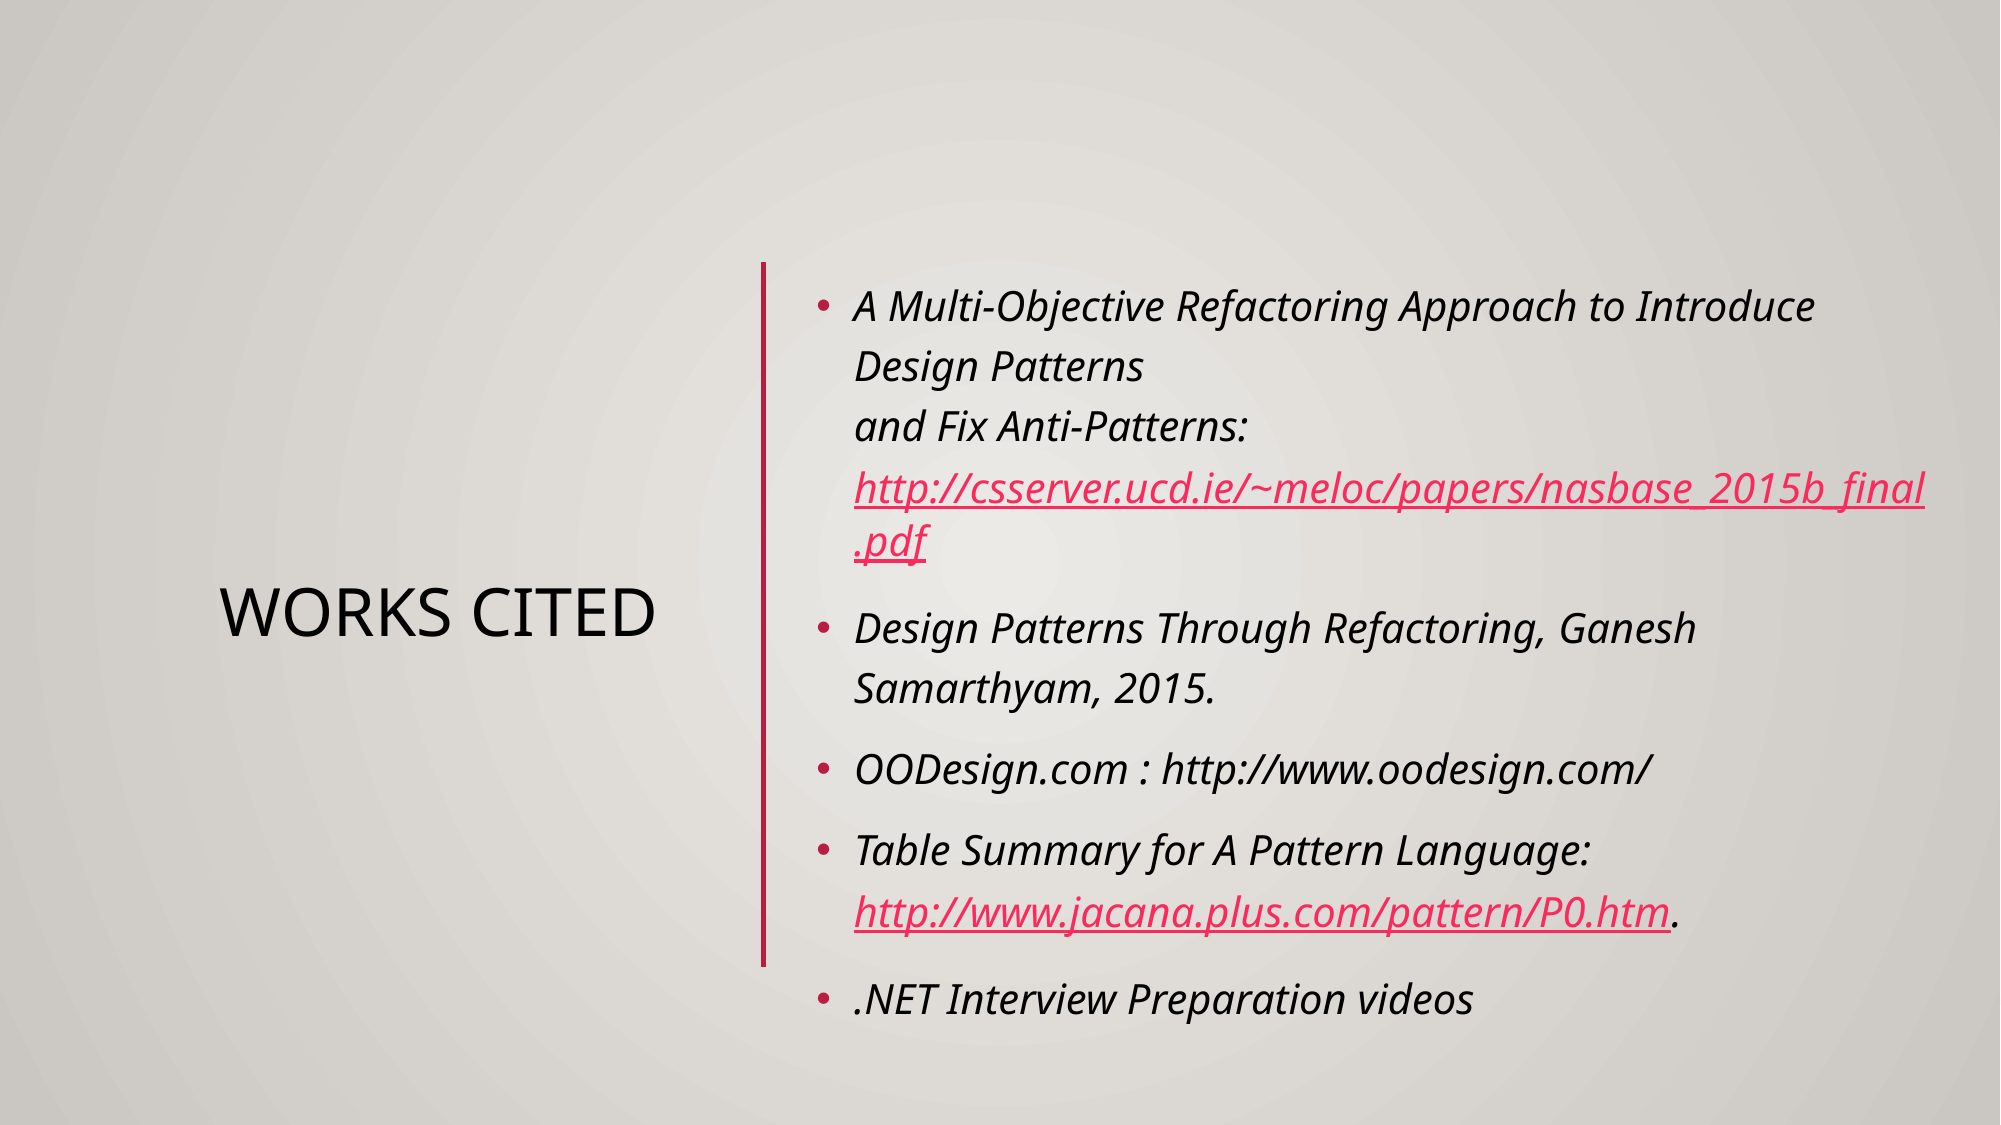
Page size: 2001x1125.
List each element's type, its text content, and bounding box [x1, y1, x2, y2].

text_box [0, 0, 2000, 1125]
list A Multi-Objective Refactoring Approach to Introduce Design Patterns and Fix Anti-Patterns: http://csserver.ucd.ie/~meloc/papers/nasbase_2015b_final.pdf Design Patterns Through Refactoring, Ganesh Samarthyam, 2015. OODesign.com : http://www.oodesign.com/ Table Summary for A Pattern Language: http://www.jacana.plus.com/pattern/P0.htm. .NET Interview Preparation videos [801, 262, 1945, 978]
title Works cited [205, 262, 726, 968]
